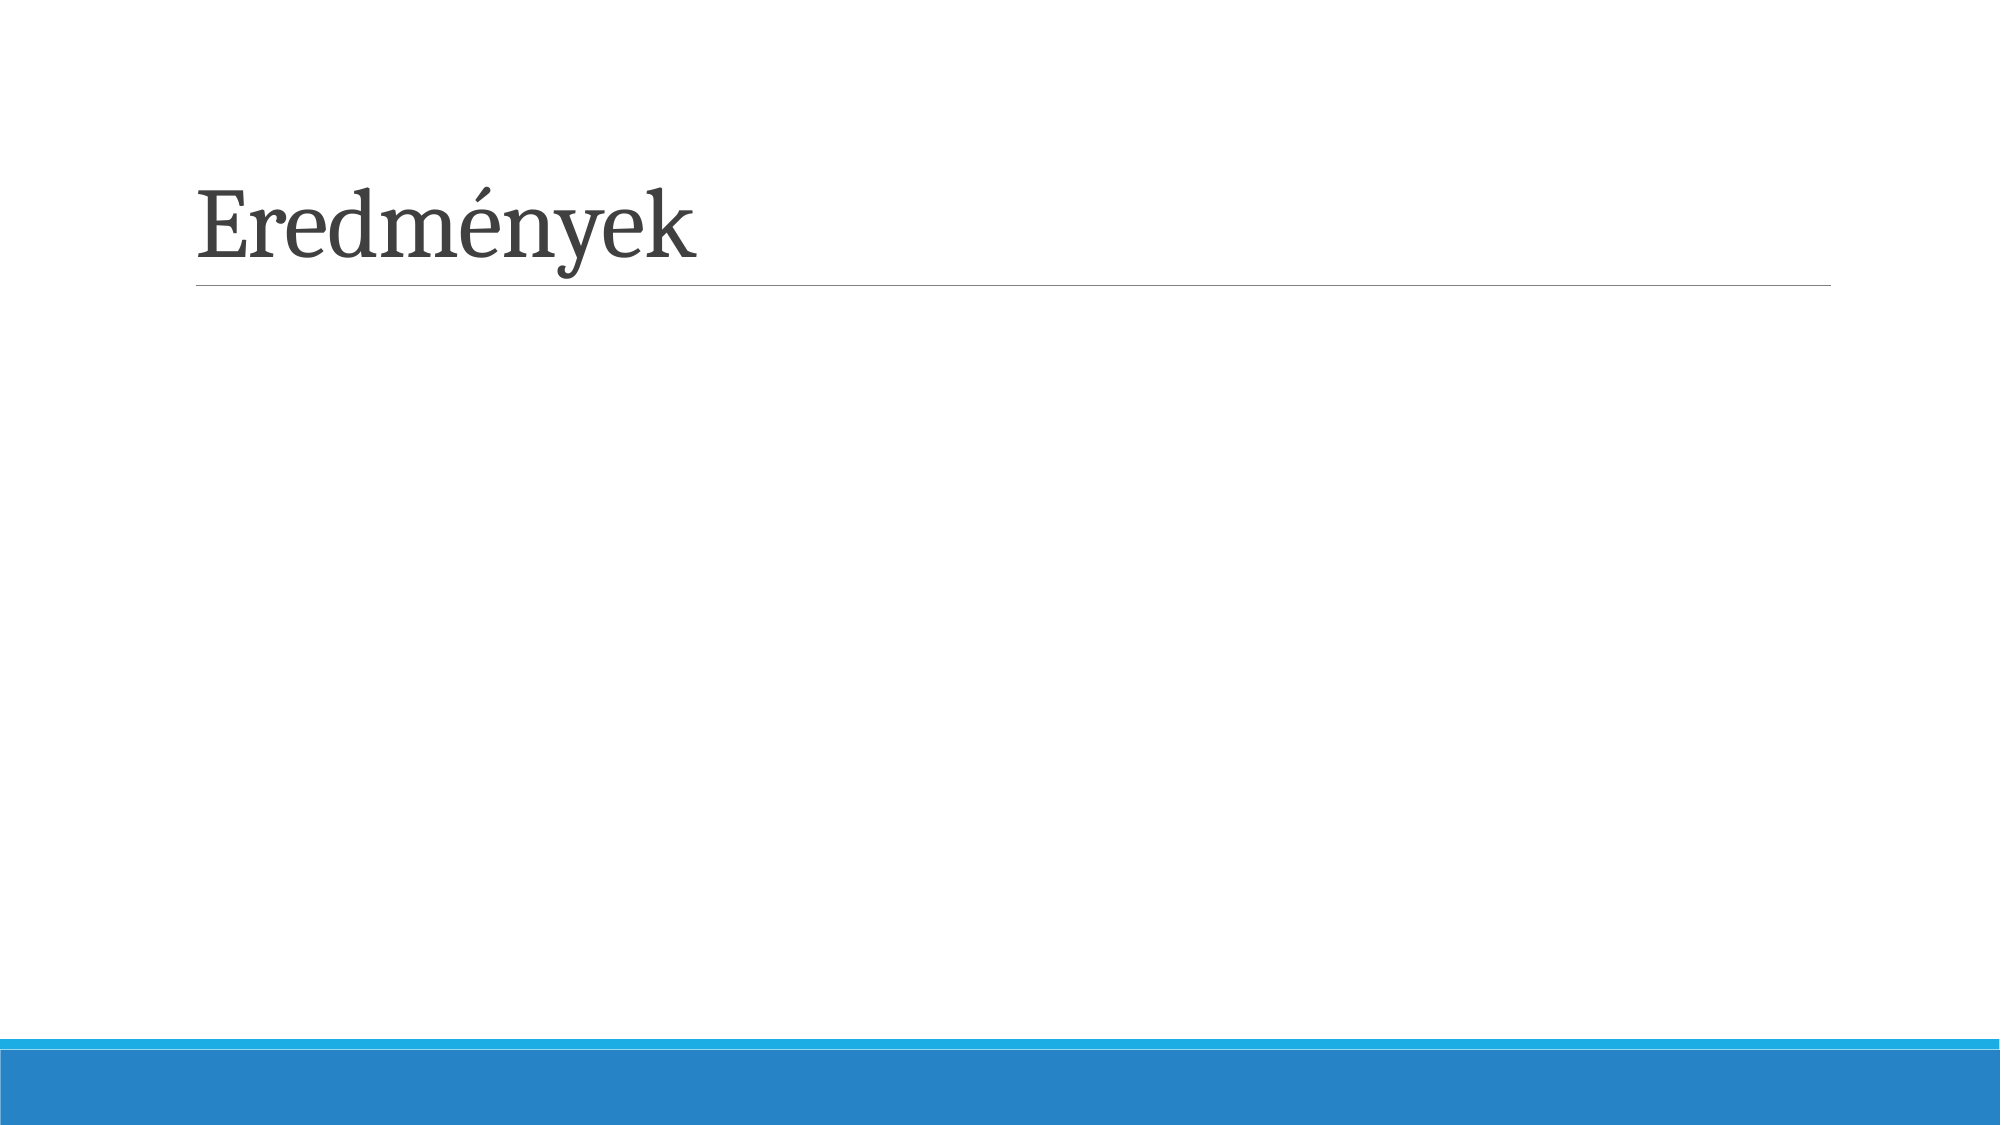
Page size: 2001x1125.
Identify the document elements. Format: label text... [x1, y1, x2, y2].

title Eredmények [180, 47, 1830, 285]
